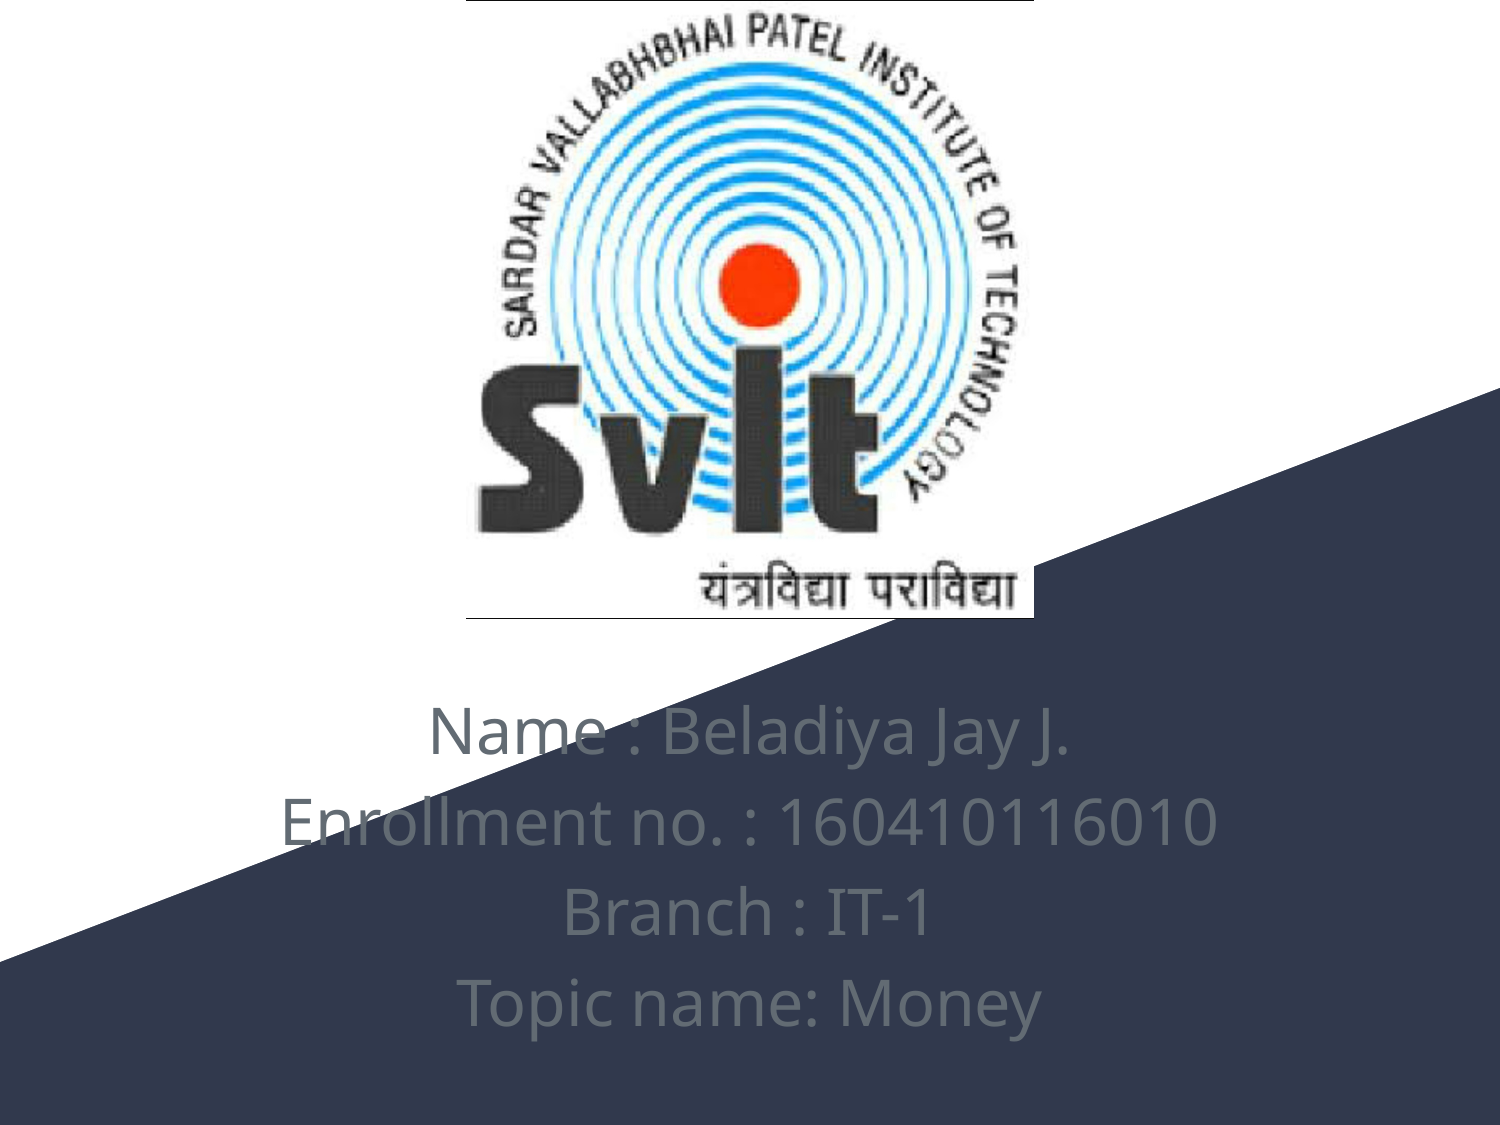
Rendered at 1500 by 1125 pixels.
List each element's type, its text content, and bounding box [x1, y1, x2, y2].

picture [465, 0, 1034, 619]
subtitle Name : Beladiya Jay J. Enrollment no. : 160410116010 Branch : IT-1 Topic name: Money [4, 691, 1496, 987]
